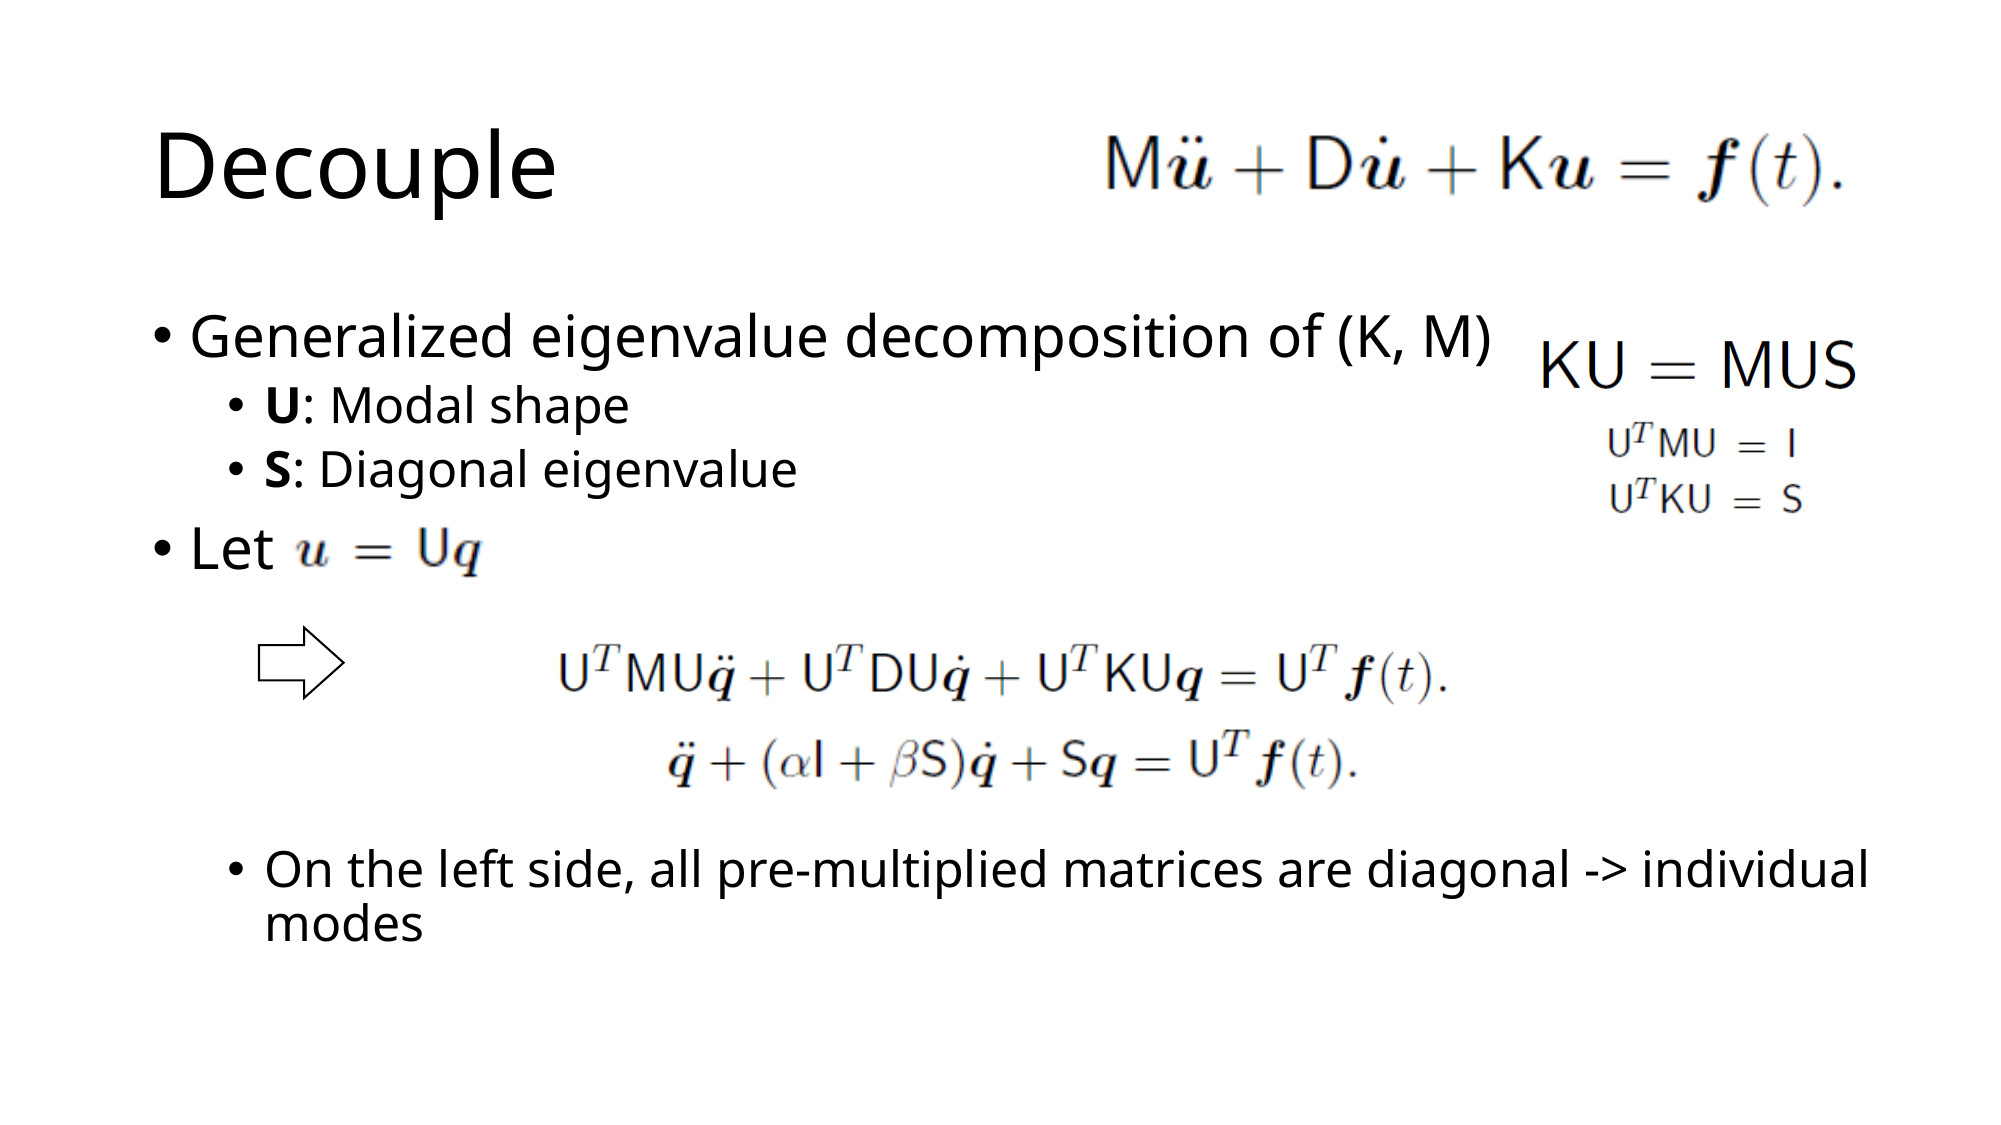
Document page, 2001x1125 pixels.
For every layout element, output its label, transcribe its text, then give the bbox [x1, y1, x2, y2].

picture [539, 627, 1461, 803]
picture [290, 513, 483, 593]
picture [1529, 327, 1863, 400]
text_box [257, 625, 346, 701]
list Generalized eigenvalue decomposition of (K, M) U: Modal shape S: Diagonal eigenvalue Let On the left side, all pre-multiplied matrices are diagonal -> individual modes [137, 299, 1958, 1014]
picture [1071, 101, 1863, 236]
title Decouple [137, 59, 1863, 278]
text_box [1602, 421, 1806, 526]
